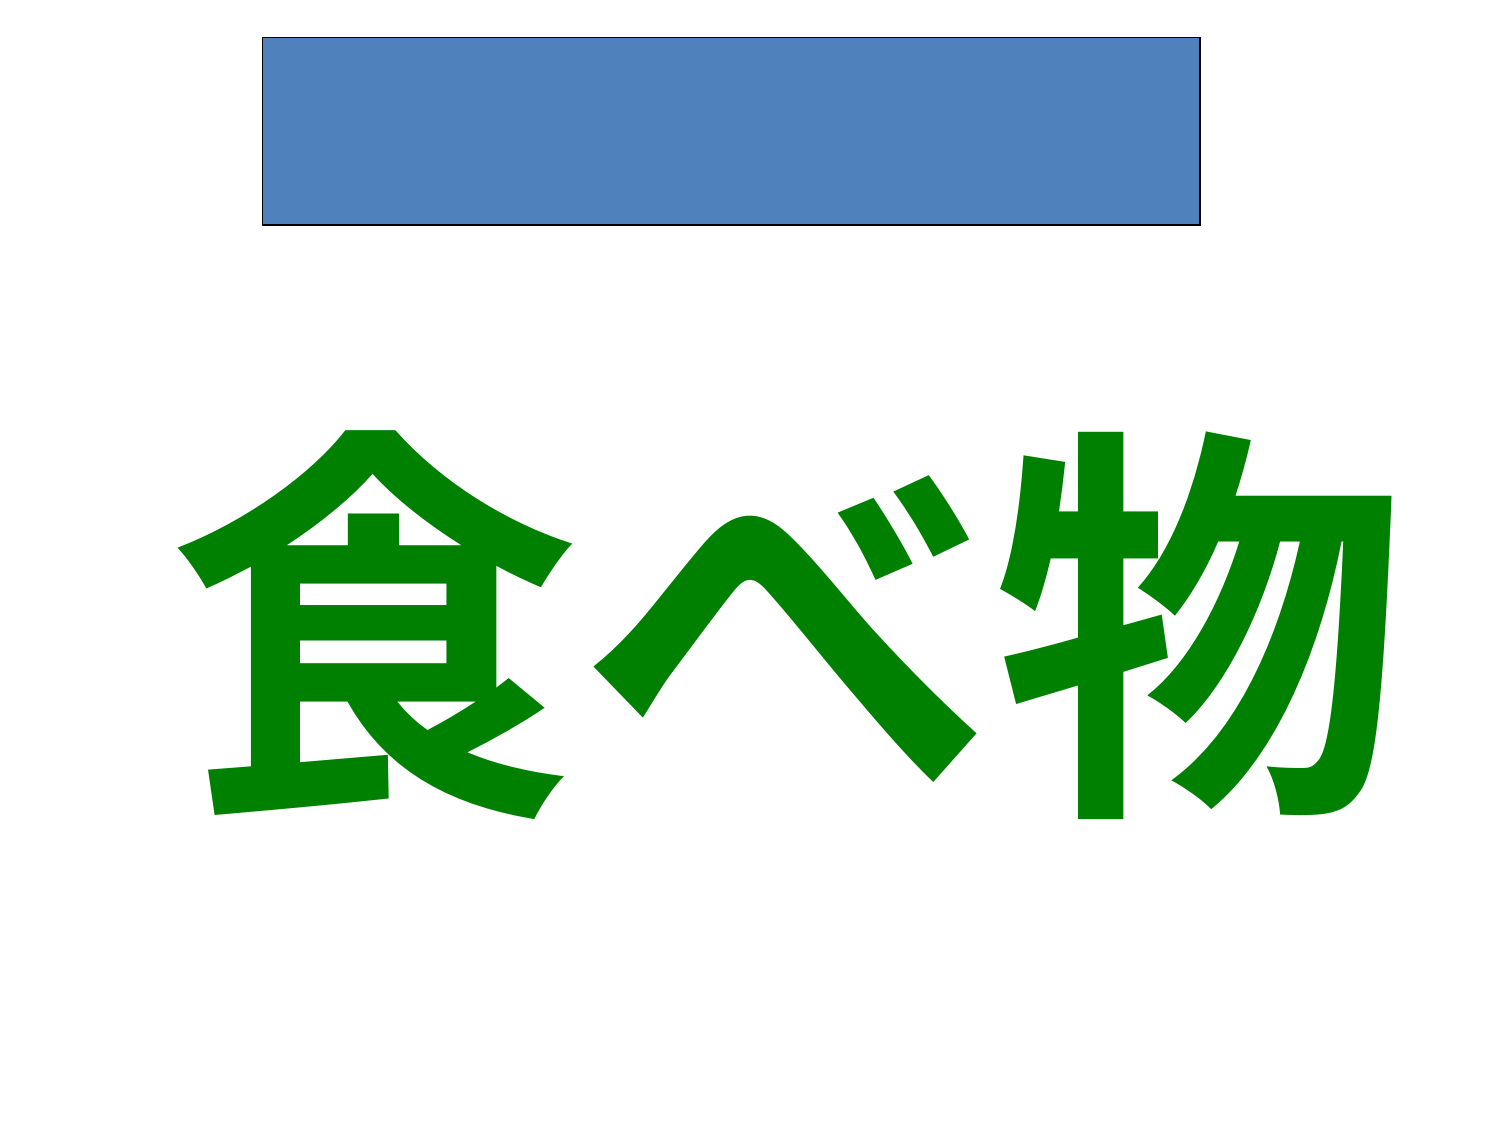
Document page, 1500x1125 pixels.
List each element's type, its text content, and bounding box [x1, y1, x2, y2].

list 食べ物 [150, 362, 1425, 1005]
title たべもの [75, 45, 1425, 233]
text_box [262, 37, 1200, 225]
